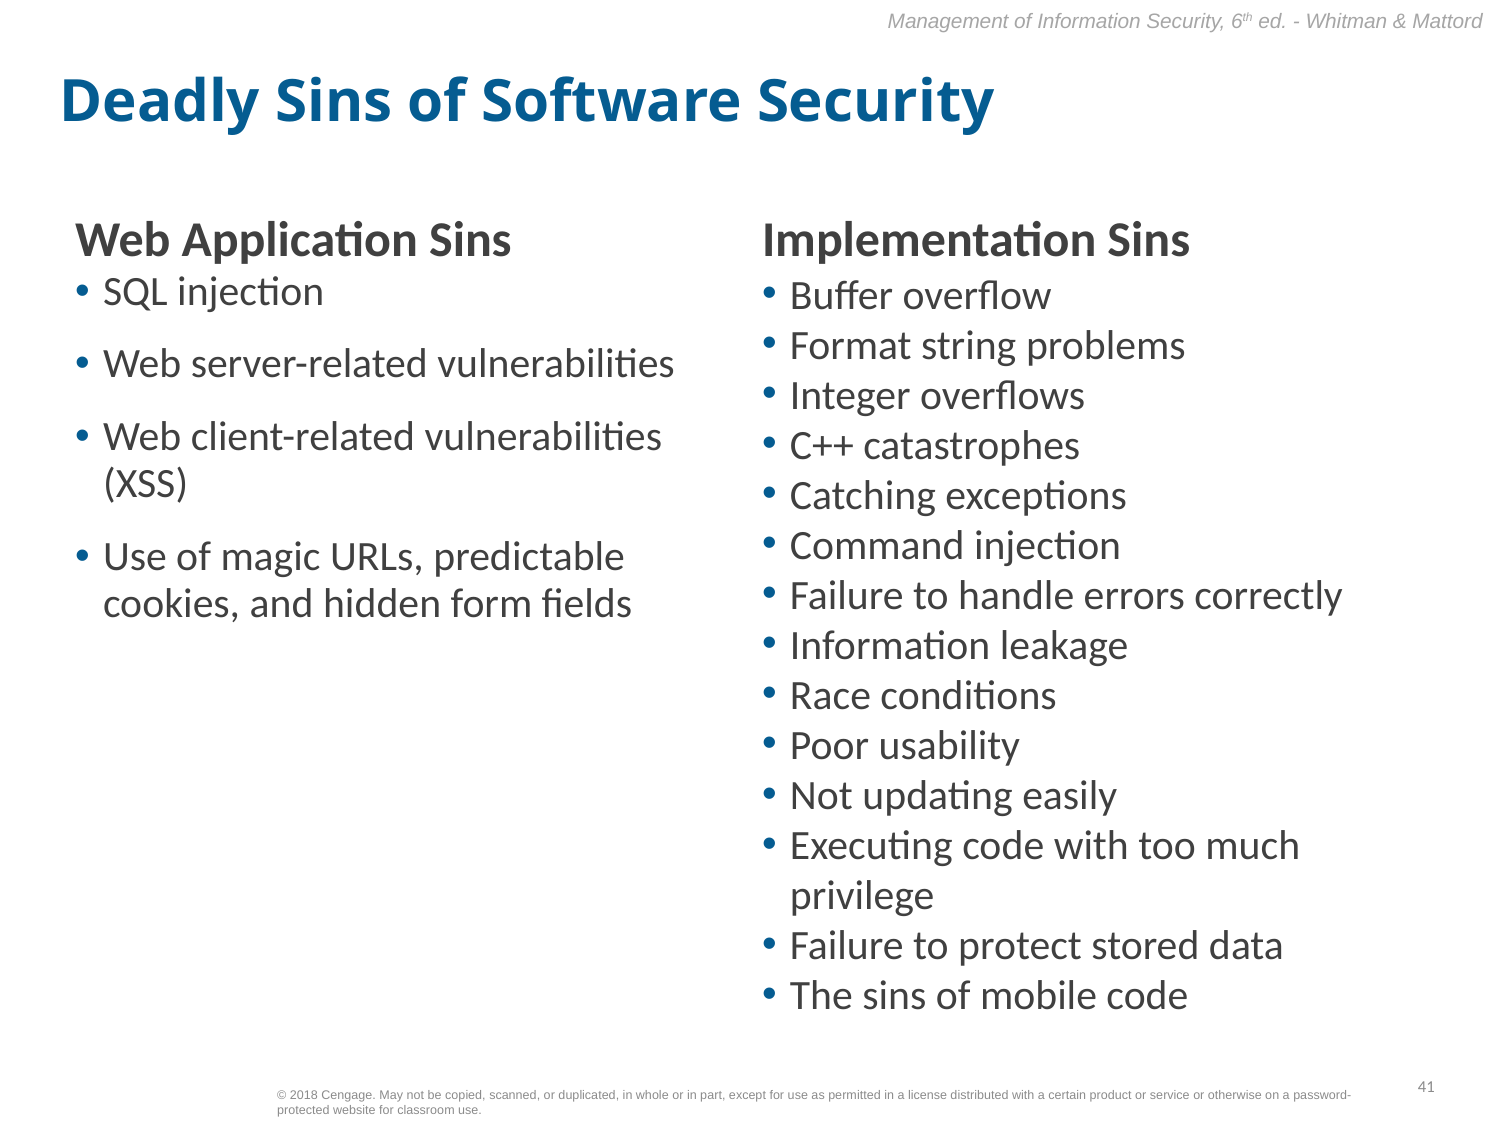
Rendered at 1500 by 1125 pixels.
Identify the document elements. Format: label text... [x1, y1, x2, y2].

title Deadly Sins of Software Security [59, 73, 1441, 134]
list Web Application Sins [75, 162, 738, 267]
list Buffer overflow Format string problems Integer overflows C++ catastrophes Catching exceptions Command injection Failure to handle errors correctly Information leakage Race conditions Poor usability Not updating easily Executing code with too much privilege Failure to protect stored data The sins of mobile code [761, 267, 1425, 1025]
list SQL injection Web server-related vulnerabilities Web client-related vulnerabilities (XSS) Use of magic URLs, predictable cookies, and hidden form fields [75, 267, 738, 631]
list Implementation Sins [761, 162, 1425, 267]
